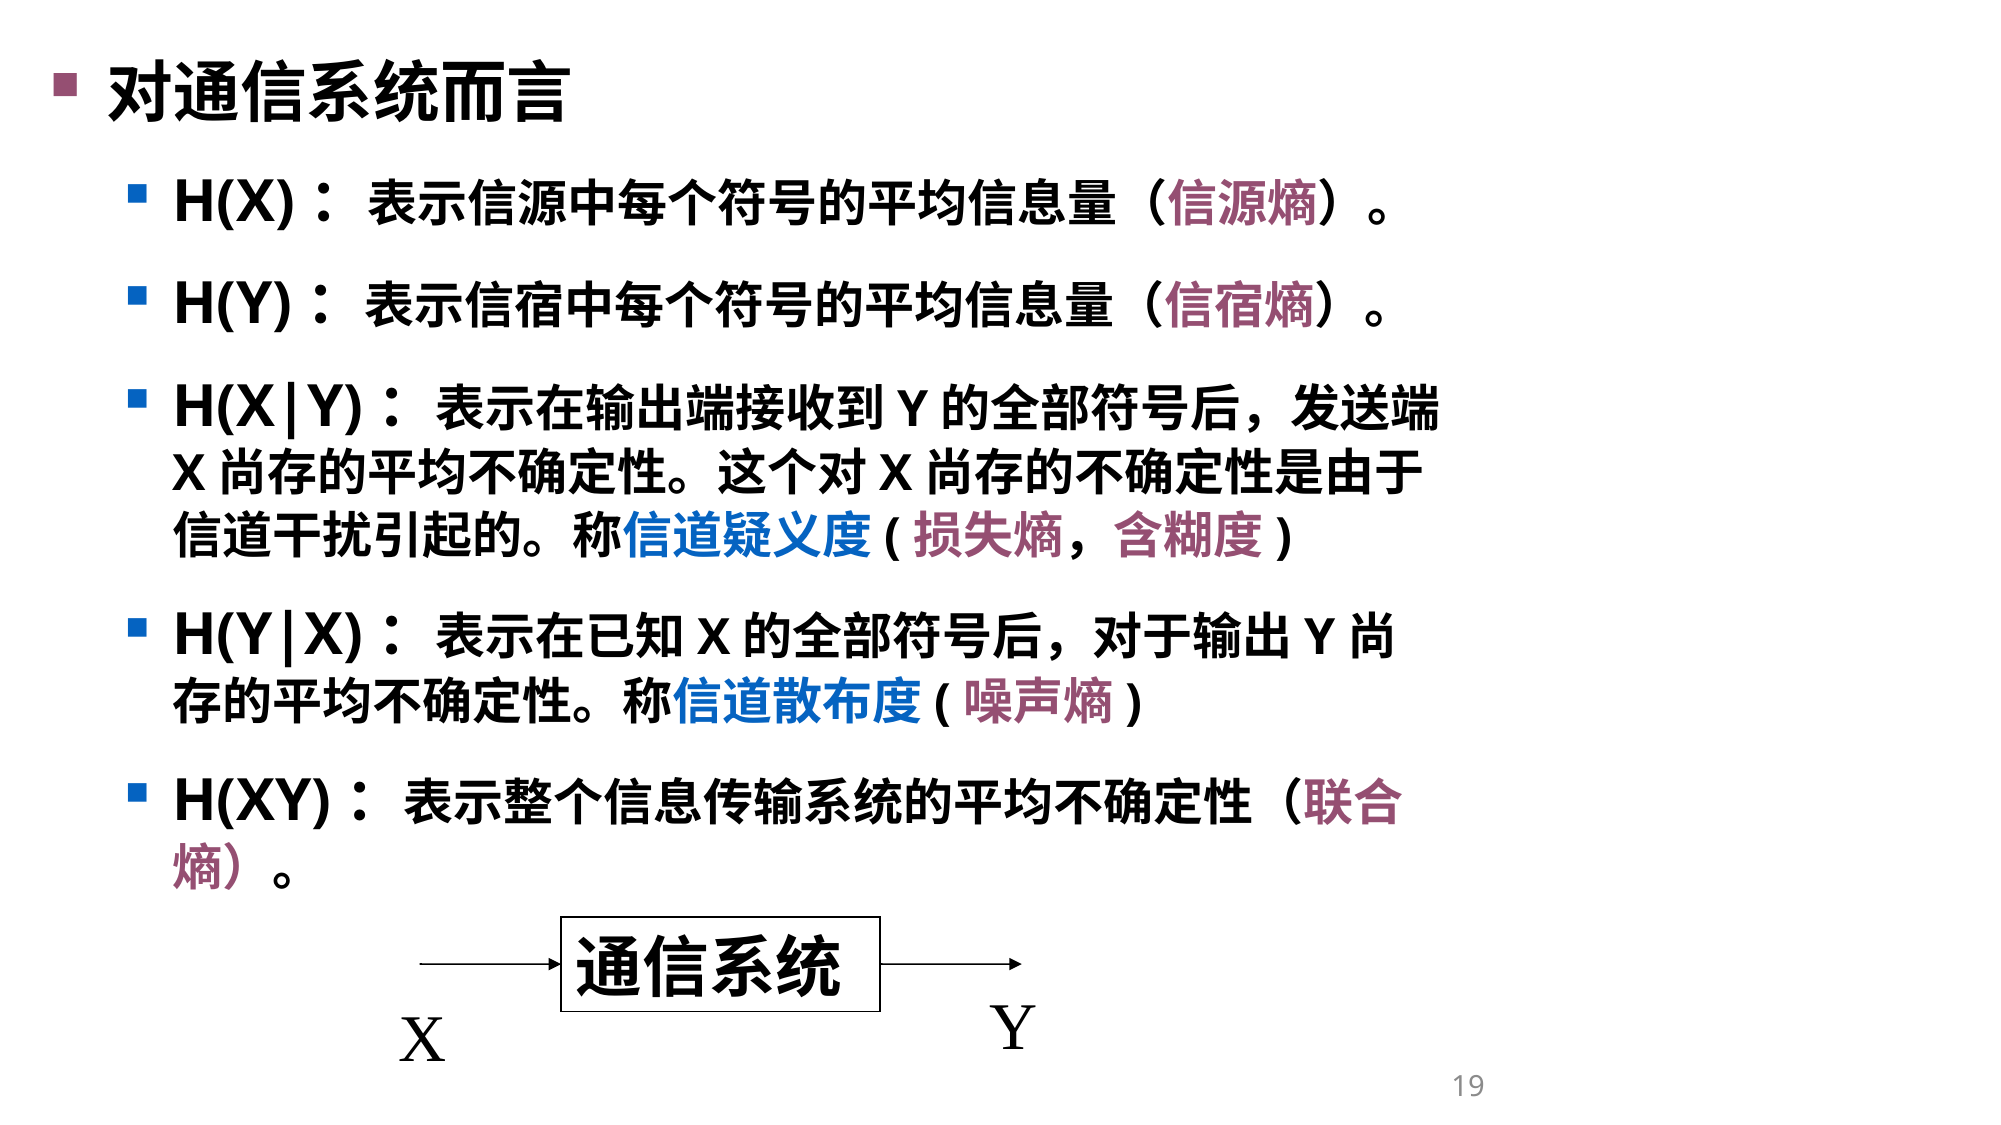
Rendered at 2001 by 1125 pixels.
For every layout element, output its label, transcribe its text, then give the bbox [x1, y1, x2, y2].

slide_number 19 [1112, 1050, 1500, 1125]
text_box 对通信系统而言 H(X)：表示信源中每个符号的平均信息量（信源熵）。 H(Y)：表示信宿中每个符号的平均信息量（信宿熵）。 H(X|Y)：表示在输出端接收到Y的全部符号后，发送端X尚存的平均不确定性。这个对X尚存的不确定性是由于信道干扰引起的。称信道疑义度(损失熵，含糊度) H(Y|X)：表示在已知X的全部符号后，对于输出Y尚存的平均不确定性。称信道散布度(噪声熵) H(XY)：表示整个信息传输系统的平均不确定性（联合熵）。 [35, 42, 1459, 968]
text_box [383, 916, 1105, 1083]
